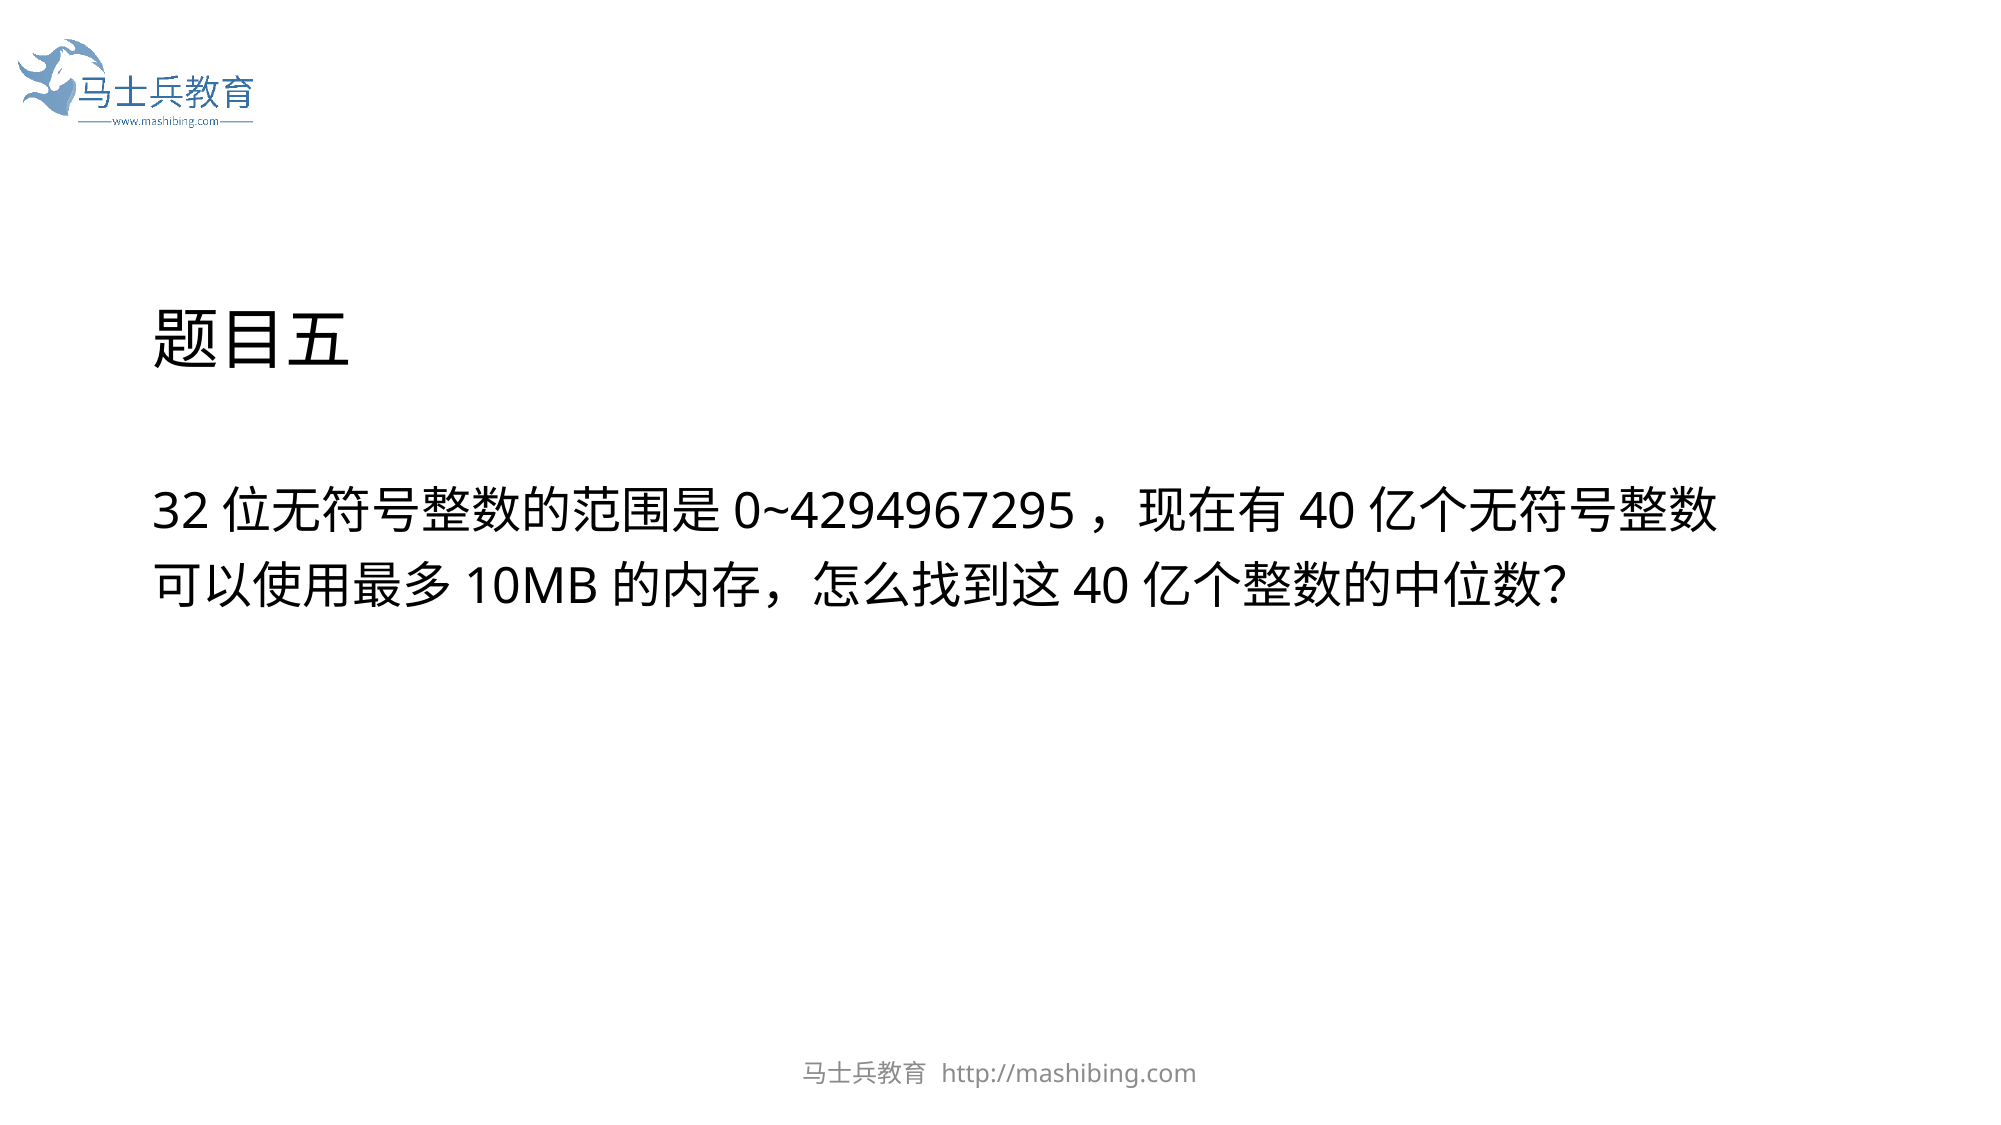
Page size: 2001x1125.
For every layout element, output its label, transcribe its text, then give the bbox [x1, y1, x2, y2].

list 32位无符号整数的范围是0~4294967295，现在有40亿个无符号整数 可以使用最多10MB的内存，怎么找到这40亿个整数的中位数？ [137, 477, 1863, 960]
title 题目五 [137, 205, 1863, 477]
footer 马士兵教育 http://mashibing.com [662, 1042, 1338, 1103]
picture [7, 5, 276, 177]
